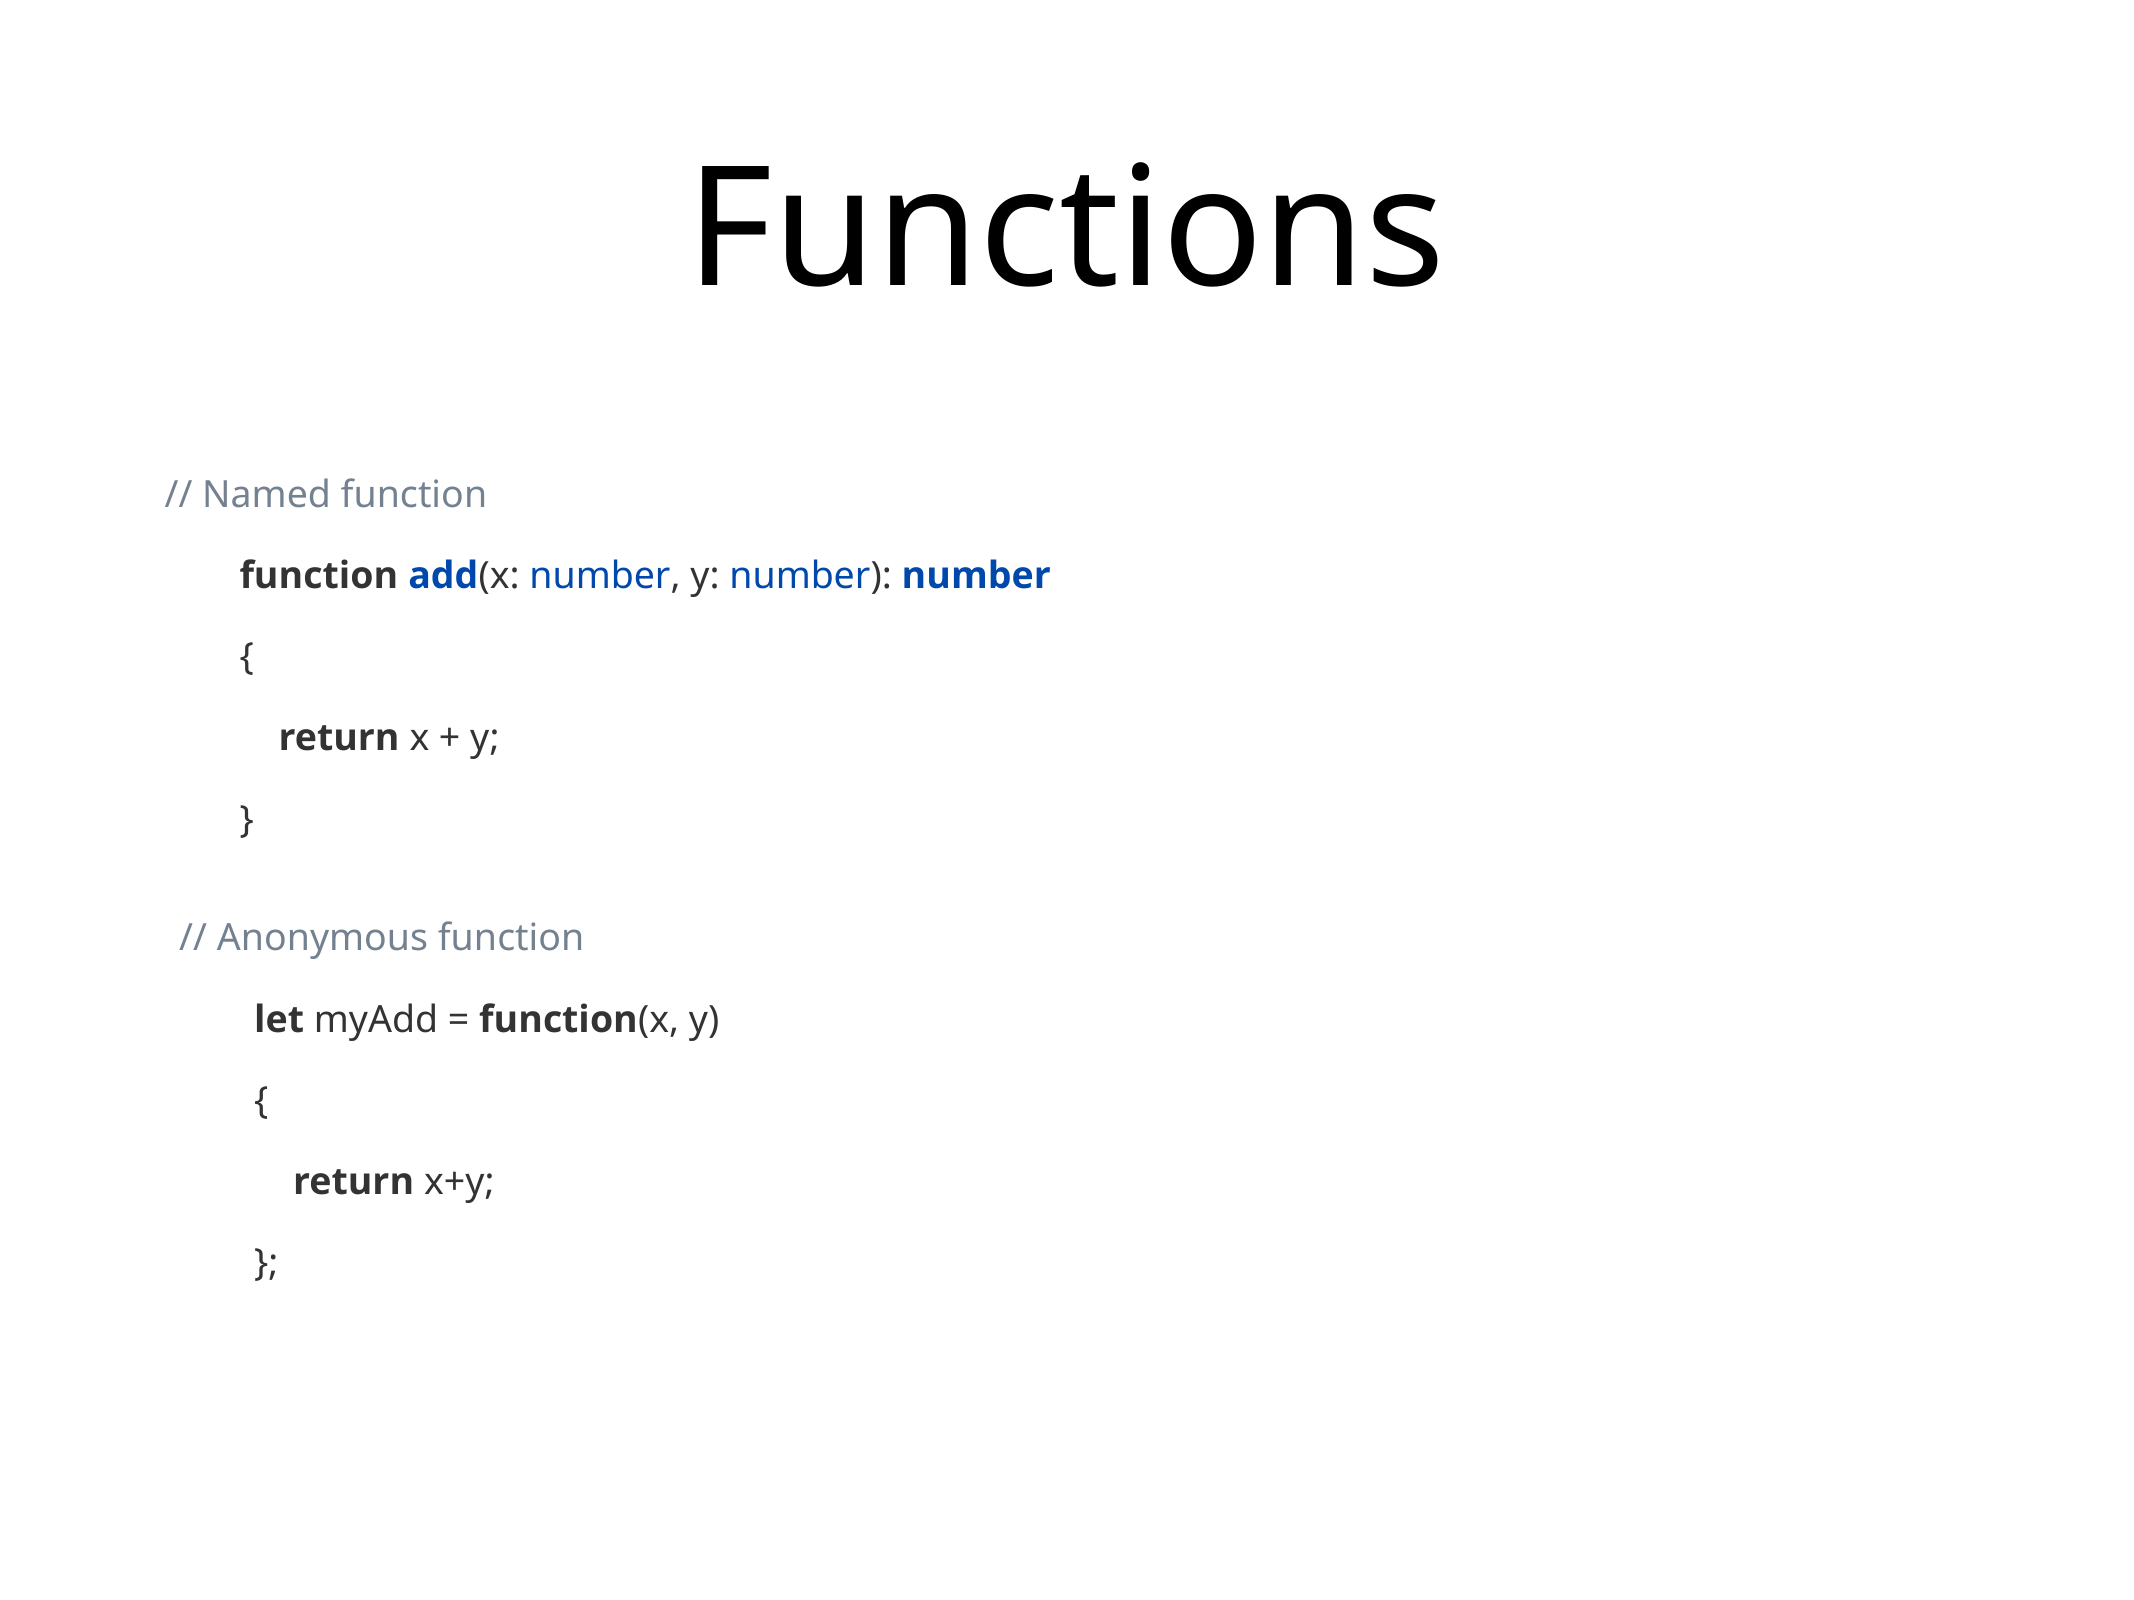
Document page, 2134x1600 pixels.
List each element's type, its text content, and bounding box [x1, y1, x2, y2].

list // Named function function add(x: number, y: number): number { return x + y; } [155, 424, 1333, 814]
text_box // Anonymous function let myAdd = function(x, y) { return x+y; }; [170, 868, 1046, 1398]
title Functions [155, 41, 1978, 397]
